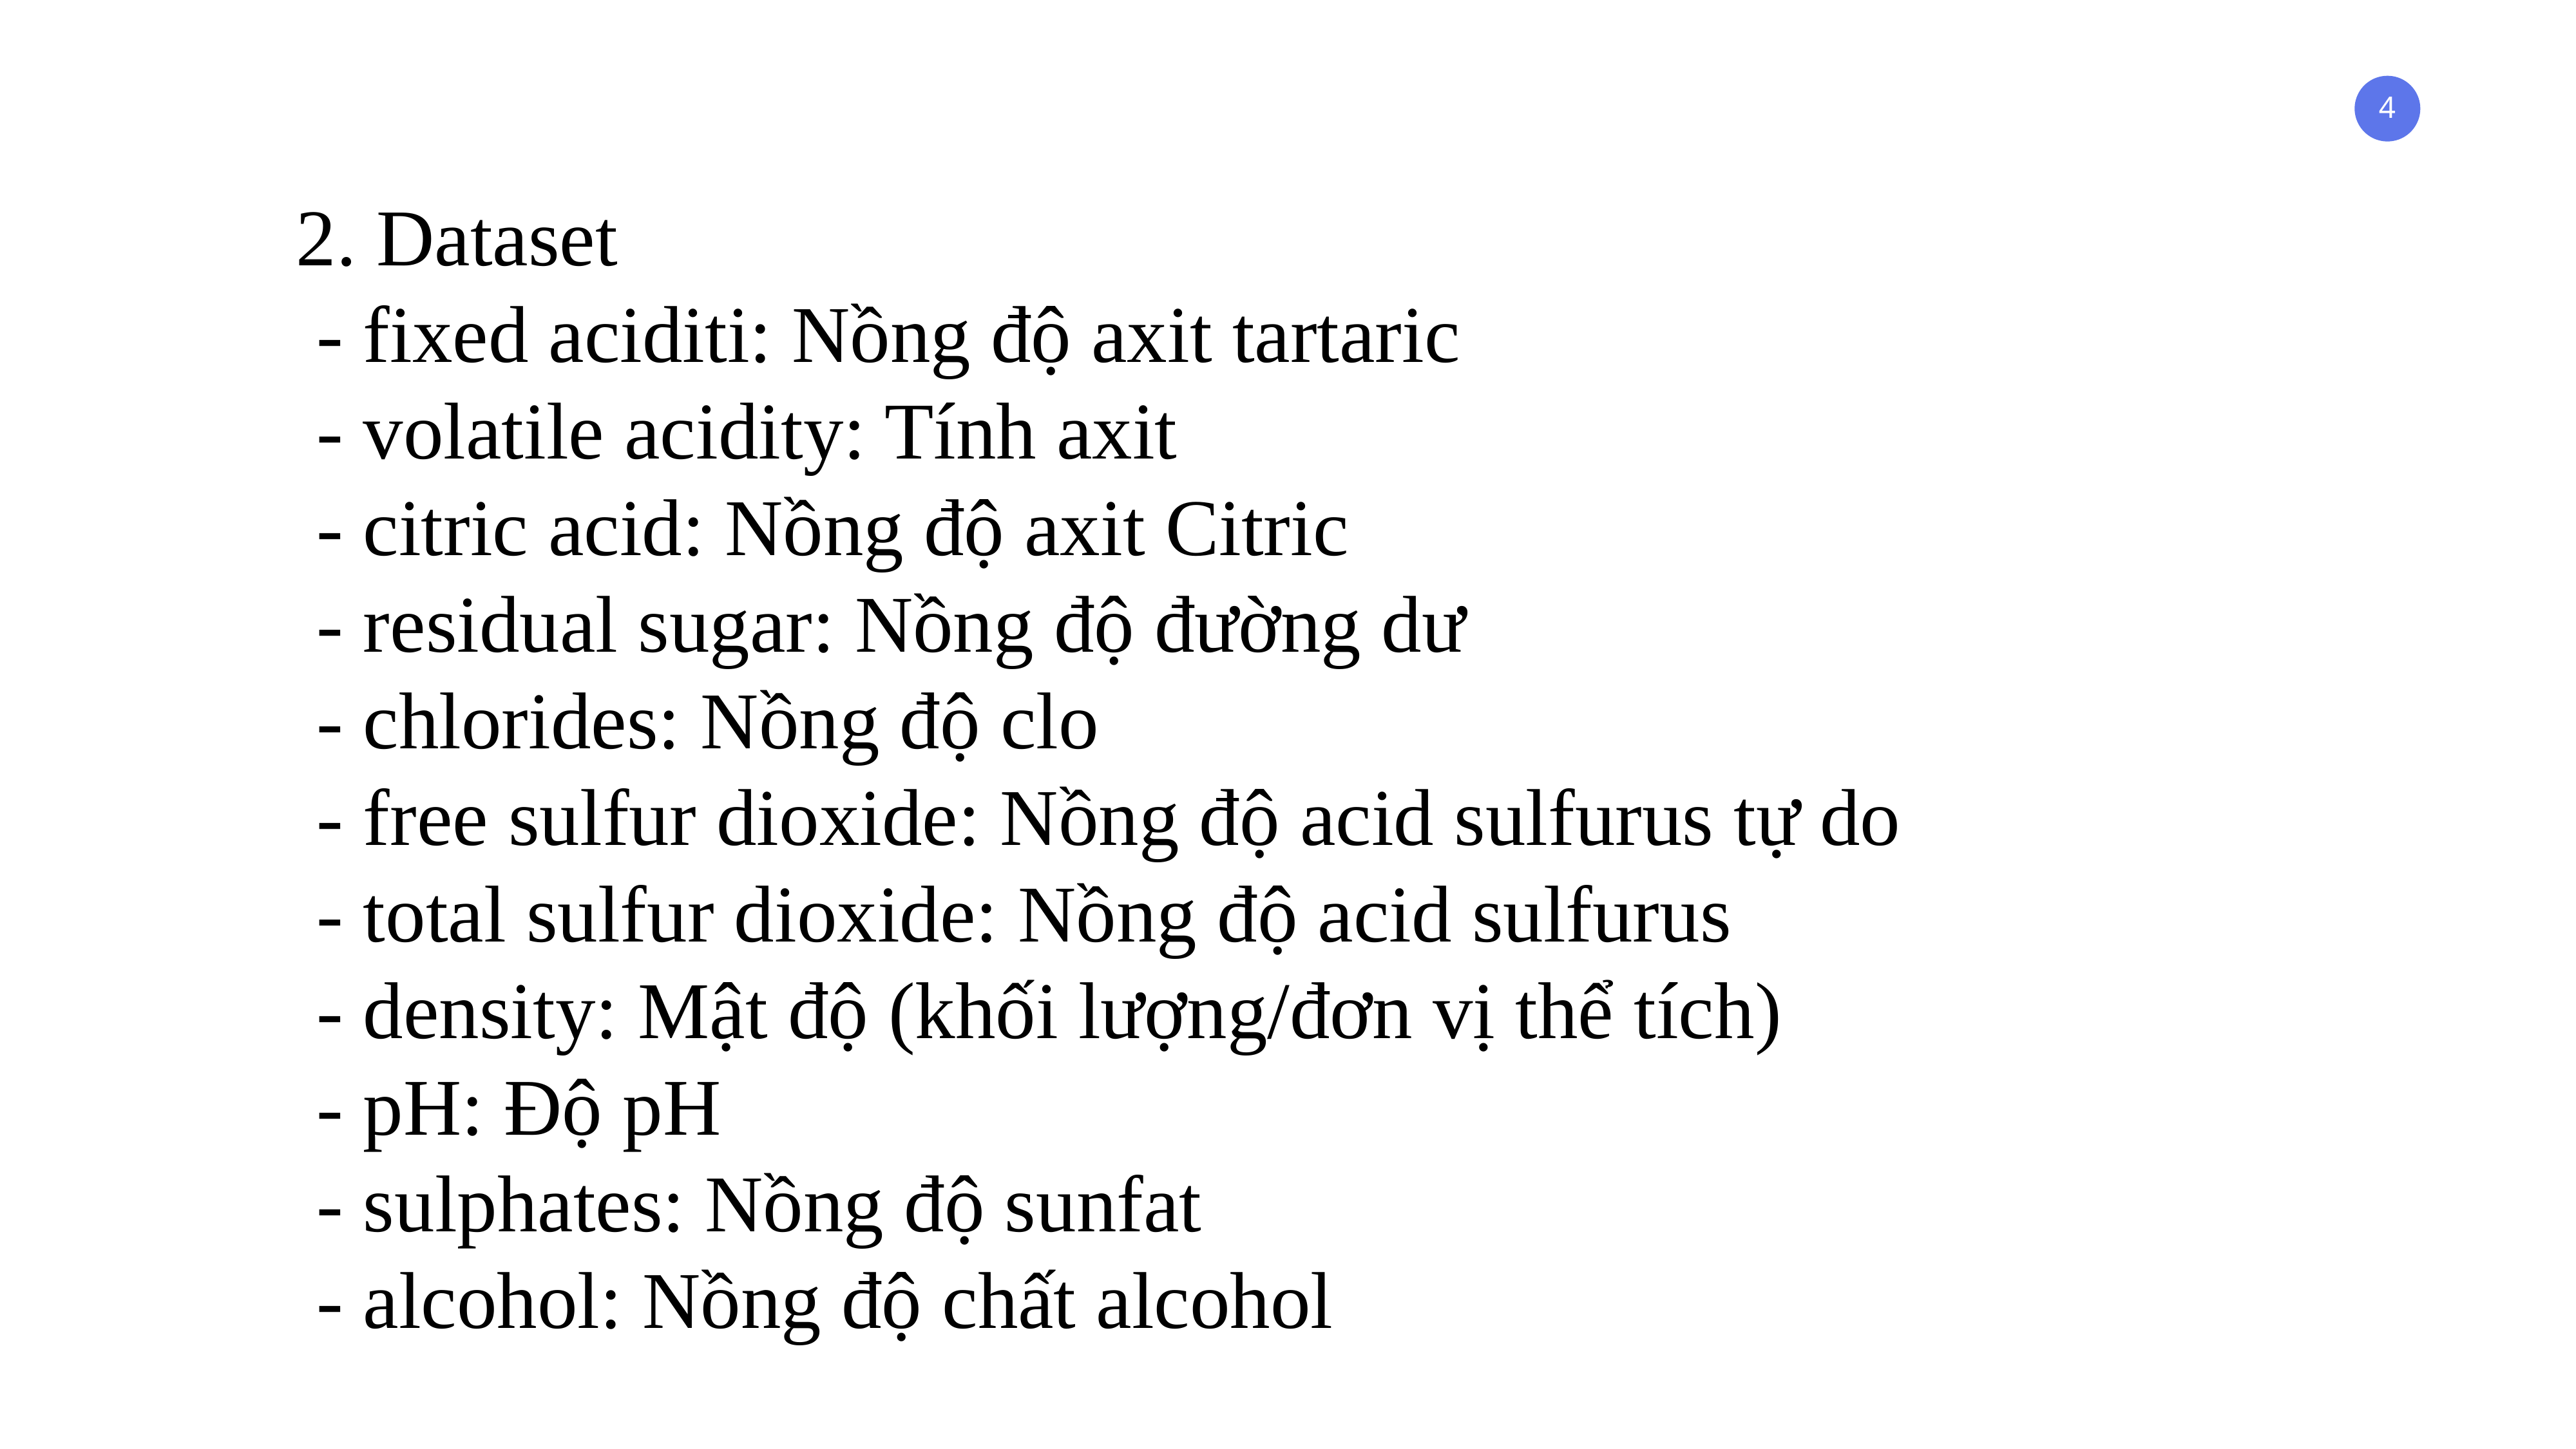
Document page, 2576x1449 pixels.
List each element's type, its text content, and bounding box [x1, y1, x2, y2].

text_box 2. Dataset - fixed aciditi: Nồng độ axit tartaric - volatile acidity: Tính axit - citric acid: Nồng độ axit Citric - residual sugar: Nồng độ đường dư - chlorides: Nồng độ clo - free sulfur dioxide: Nồng độ acid sulfurus tự do - total sulfur dioxide: Nồng độ acid sulfurus - density: Mật độ (khối lượng/đơn vị thể tích) - pH: Độ pH - sulphates: Nồng độ sunfat - alcohol: Nồng độ chất alcohol [287, 180, 2226, 1449]
